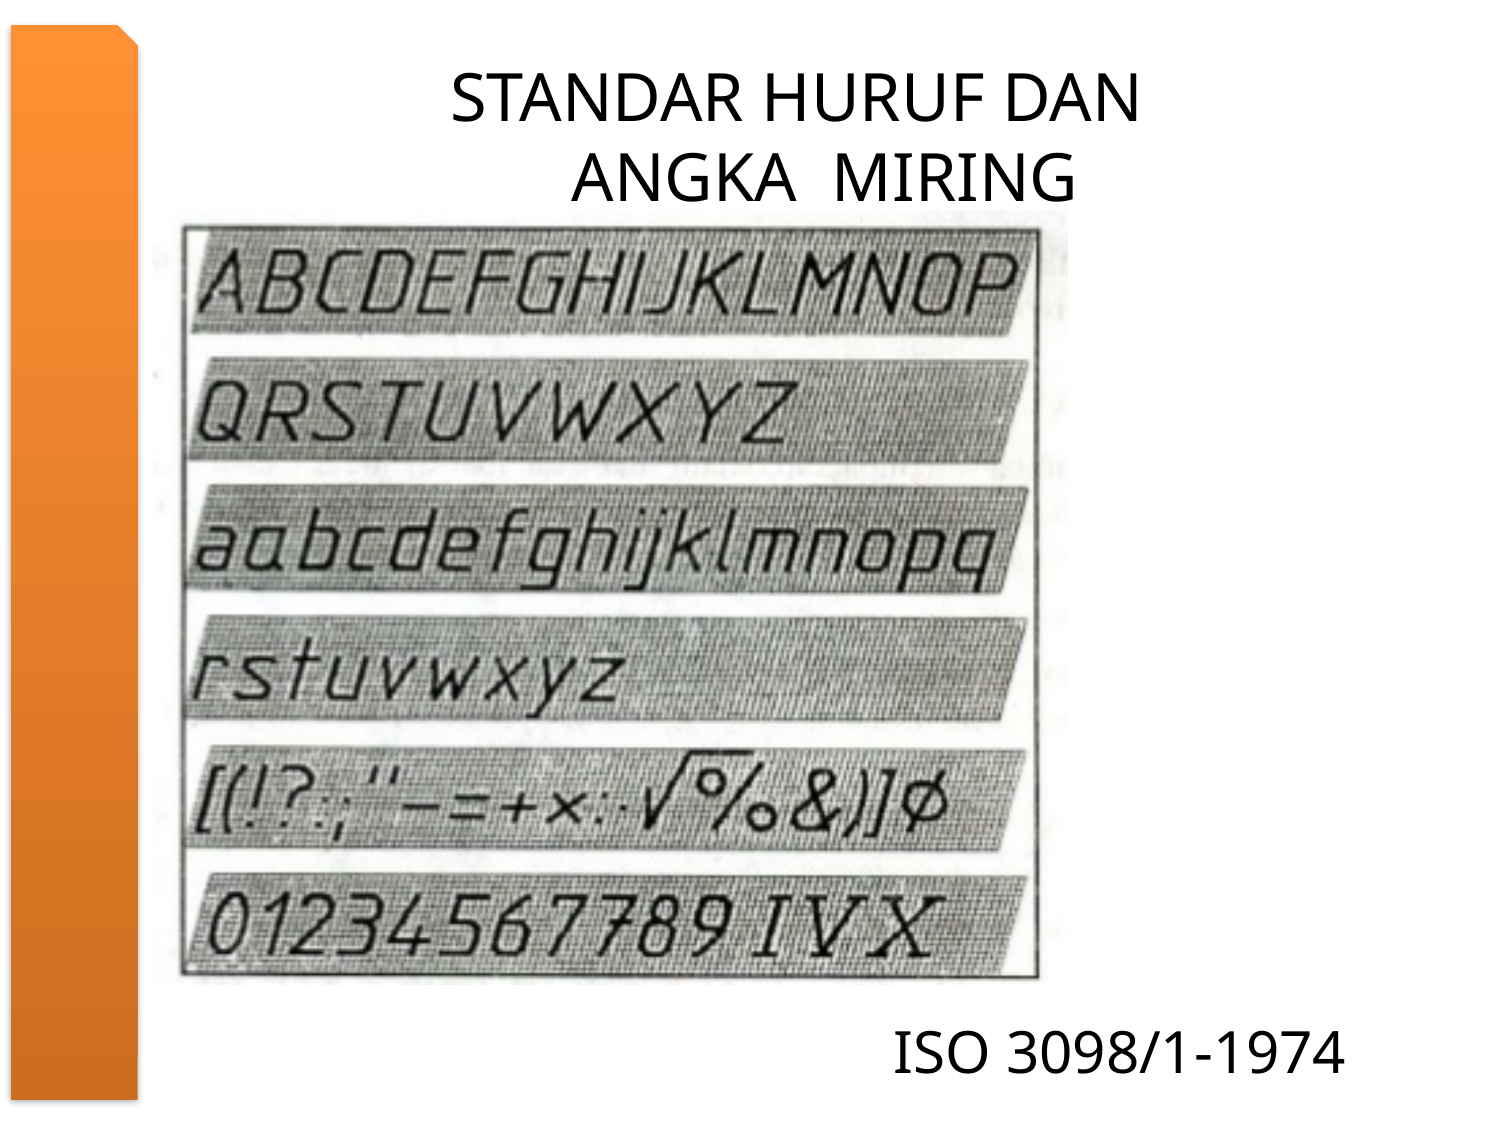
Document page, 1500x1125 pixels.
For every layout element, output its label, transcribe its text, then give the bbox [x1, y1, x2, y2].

subtitle STANDAR HURUF DAN ANGKA MIRING [339, 46, 1254, 211]
picture [152, 210, 1069, 985]
text_box [10, 24, 138, 1100]
text_box ISO 3098/1-1974 [878, 1007, 1500, 1125]
